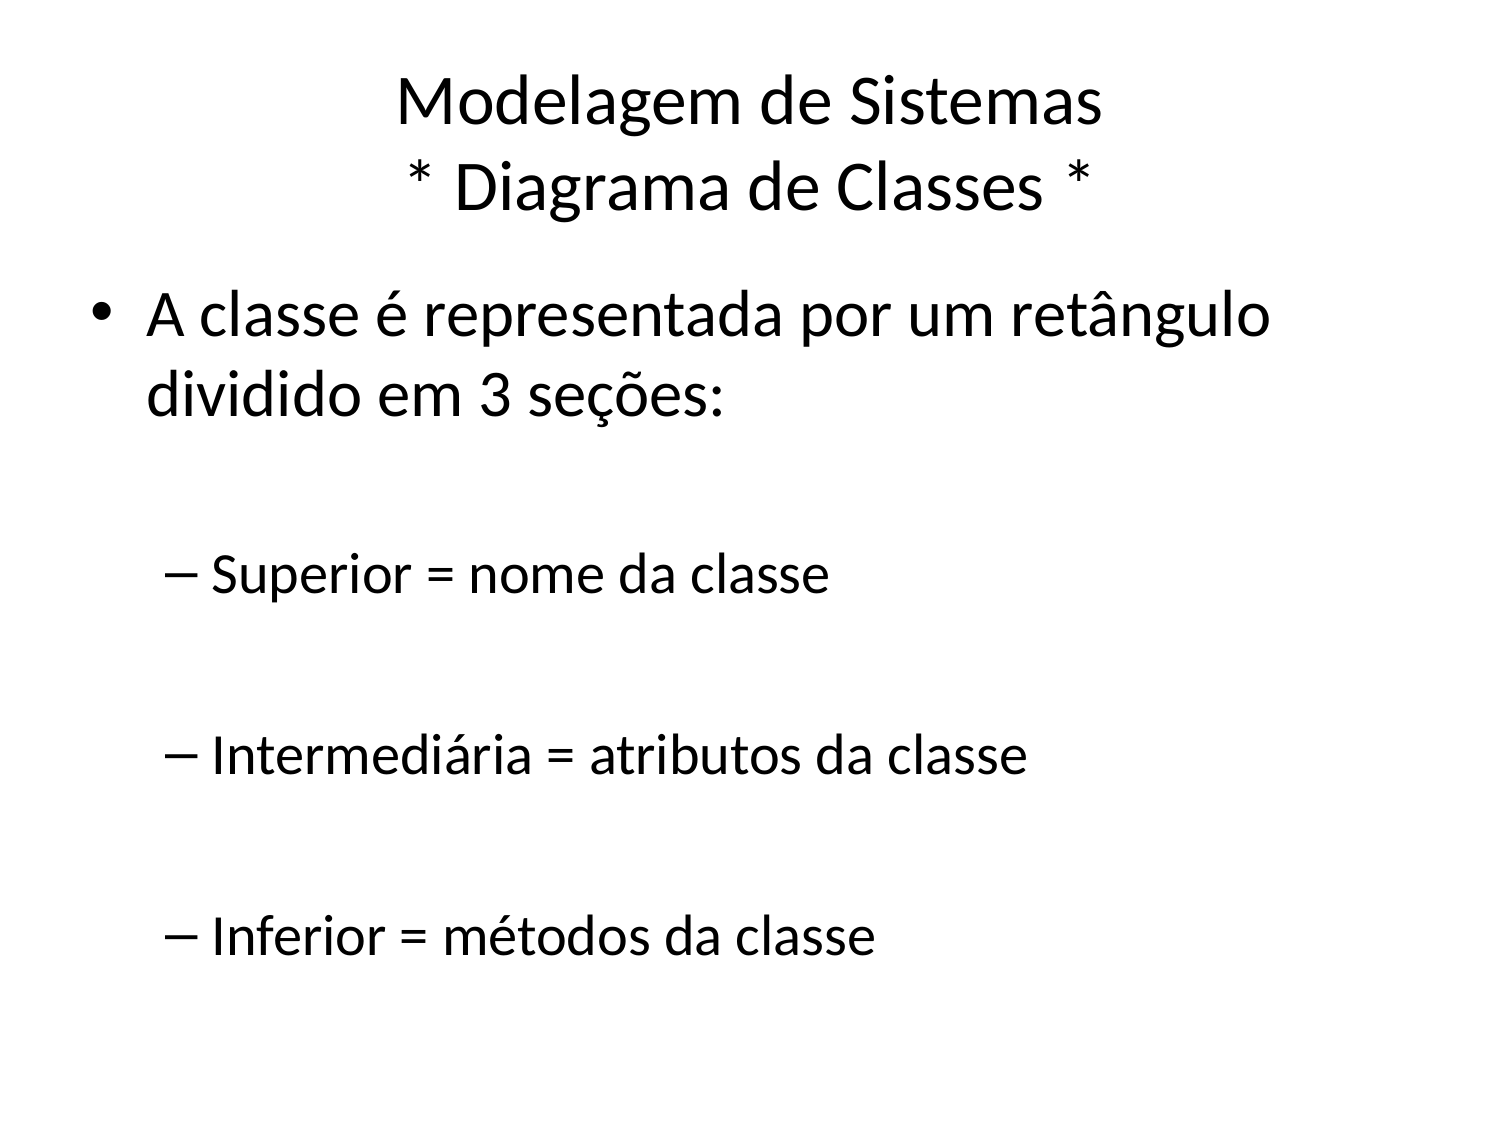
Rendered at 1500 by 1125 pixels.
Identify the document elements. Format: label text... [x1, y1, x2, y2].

list A classe é representada por um retângulo dividido em 3 seções: Superior = nome da classe Intermediária = atributos da classe Inferior = métodos da classe [75, 262, 1425, 1005]
title Modelagem de Sistemas * Diagrama de Classes * [75, 45, 1425, 233]
